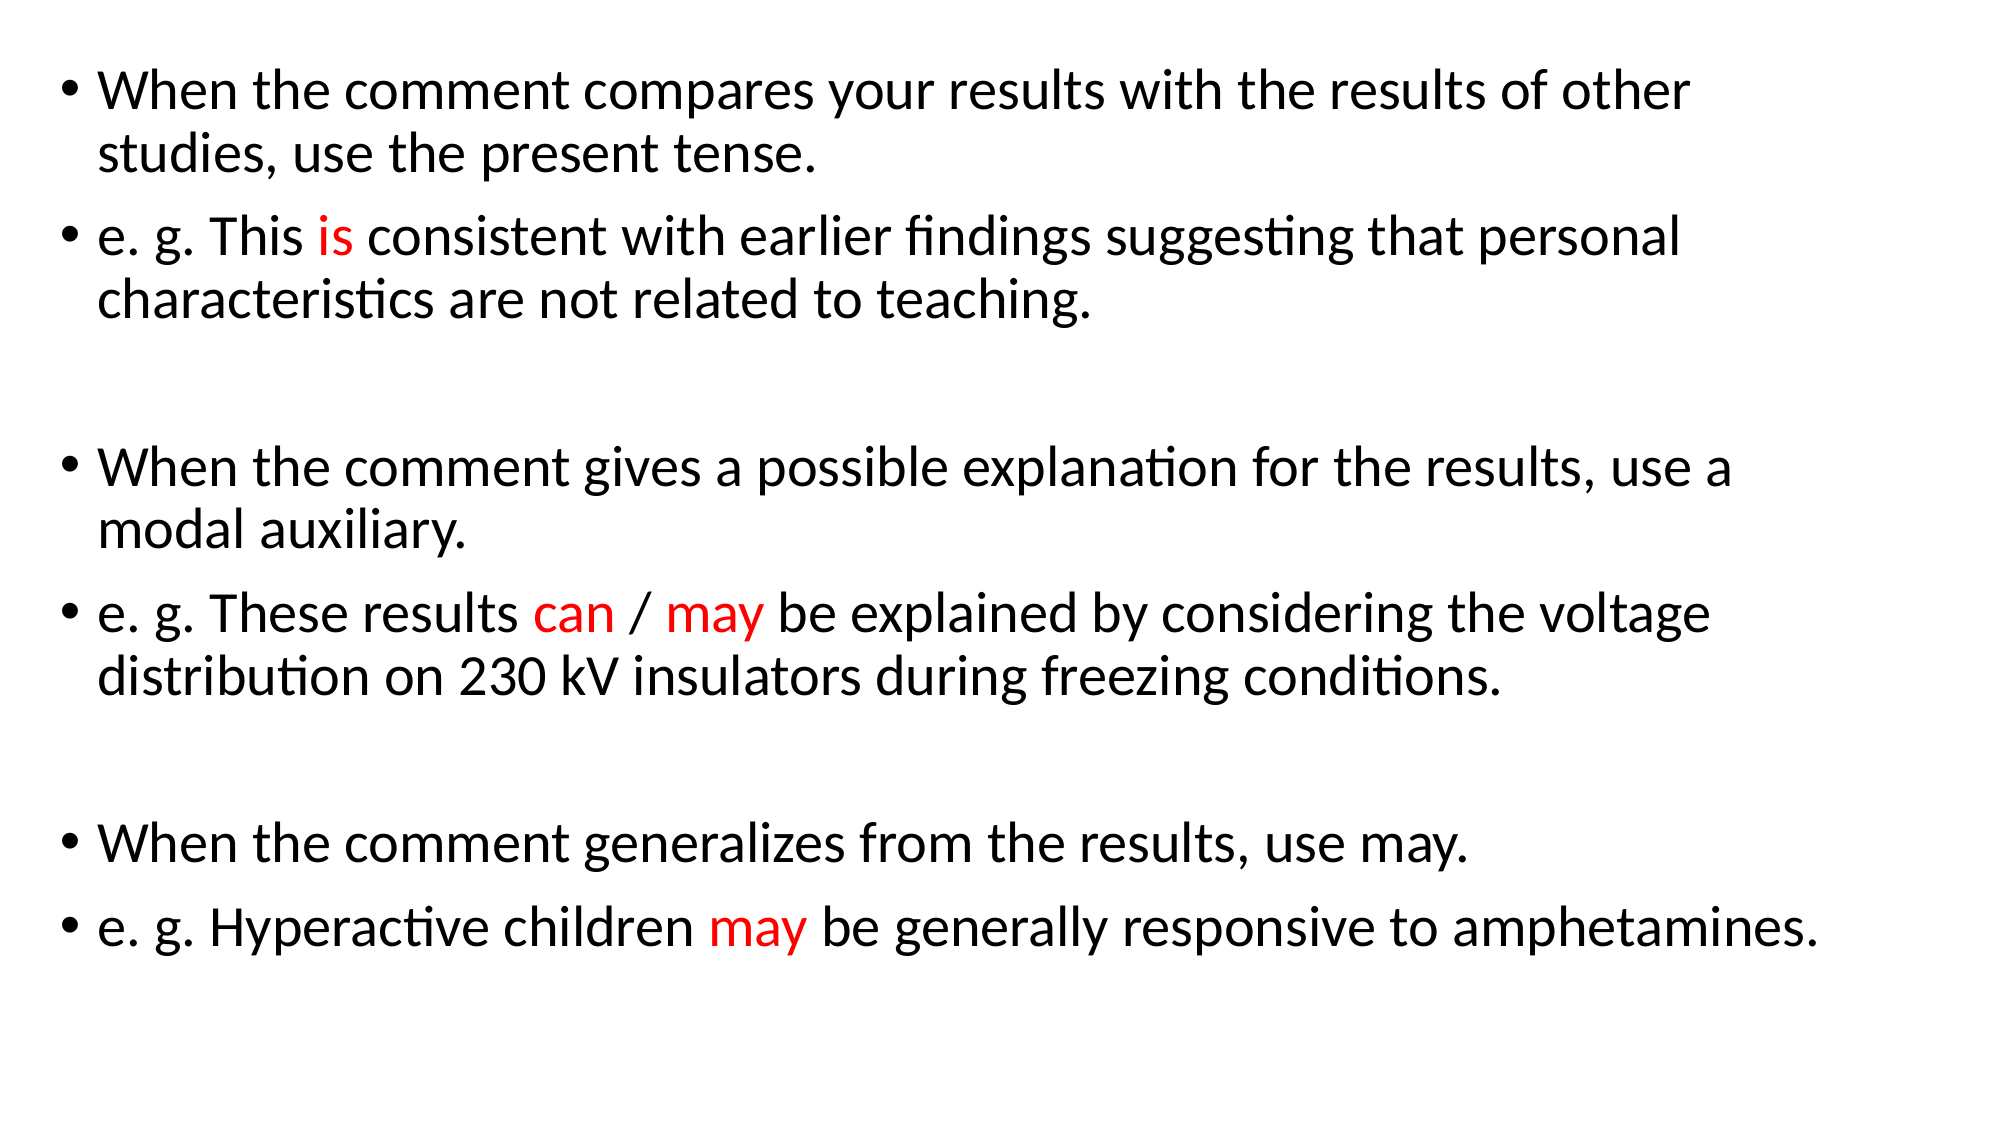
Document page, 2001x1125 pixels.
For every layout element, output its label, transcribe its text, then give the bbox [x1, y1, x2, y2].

list When the comment compares your results with the results of other studies, use the present tense. e. g. This is consistent with earlier findings suggesting that personal characteristics are not related to teaching. When the comment gives a possible explanation for the results, use a modal auxiliary. e. g. These results can / may be explained by considering the voltage distribution on 230 kV insulators during freezing conditions. When the comment generalizes from the results, use may. e. g. Hyperactive children may be generally responsive to amphetamines. [44, 51, 1863, 1014]
